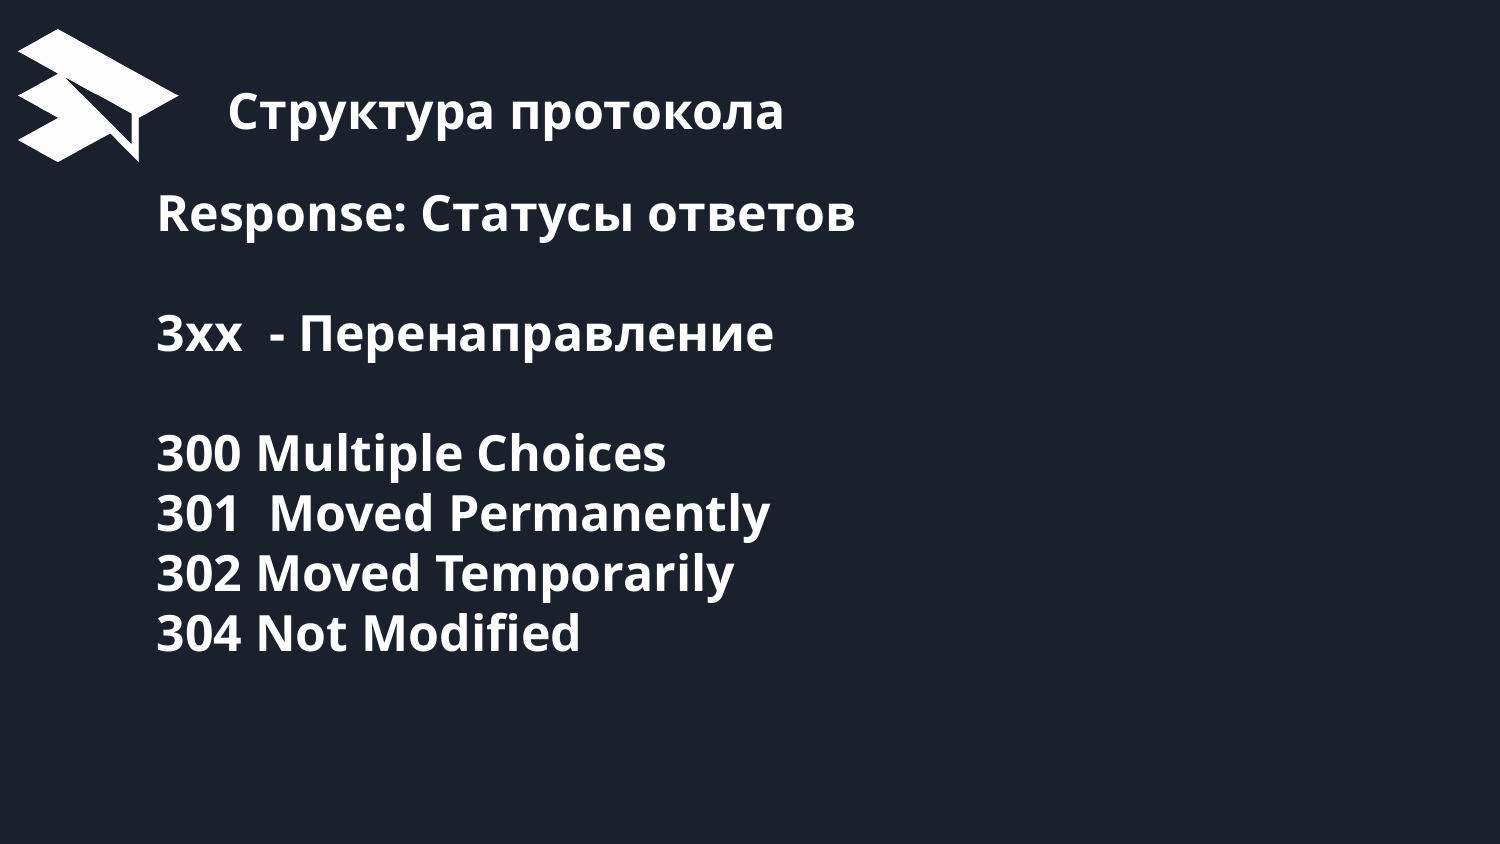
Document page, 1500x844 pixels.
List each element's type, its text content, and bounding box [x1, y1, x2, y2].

title Структура протокола [212, 64, 1368, 215]
picture [0, 0, 194, 190]
text_box Response: Статусы ответов 3хх - Перенаправление 300 Multiple Choices 301 Moved Permanently 302 Moved Temporarily 304 Not Modified [141, 166, 1193, 696]
